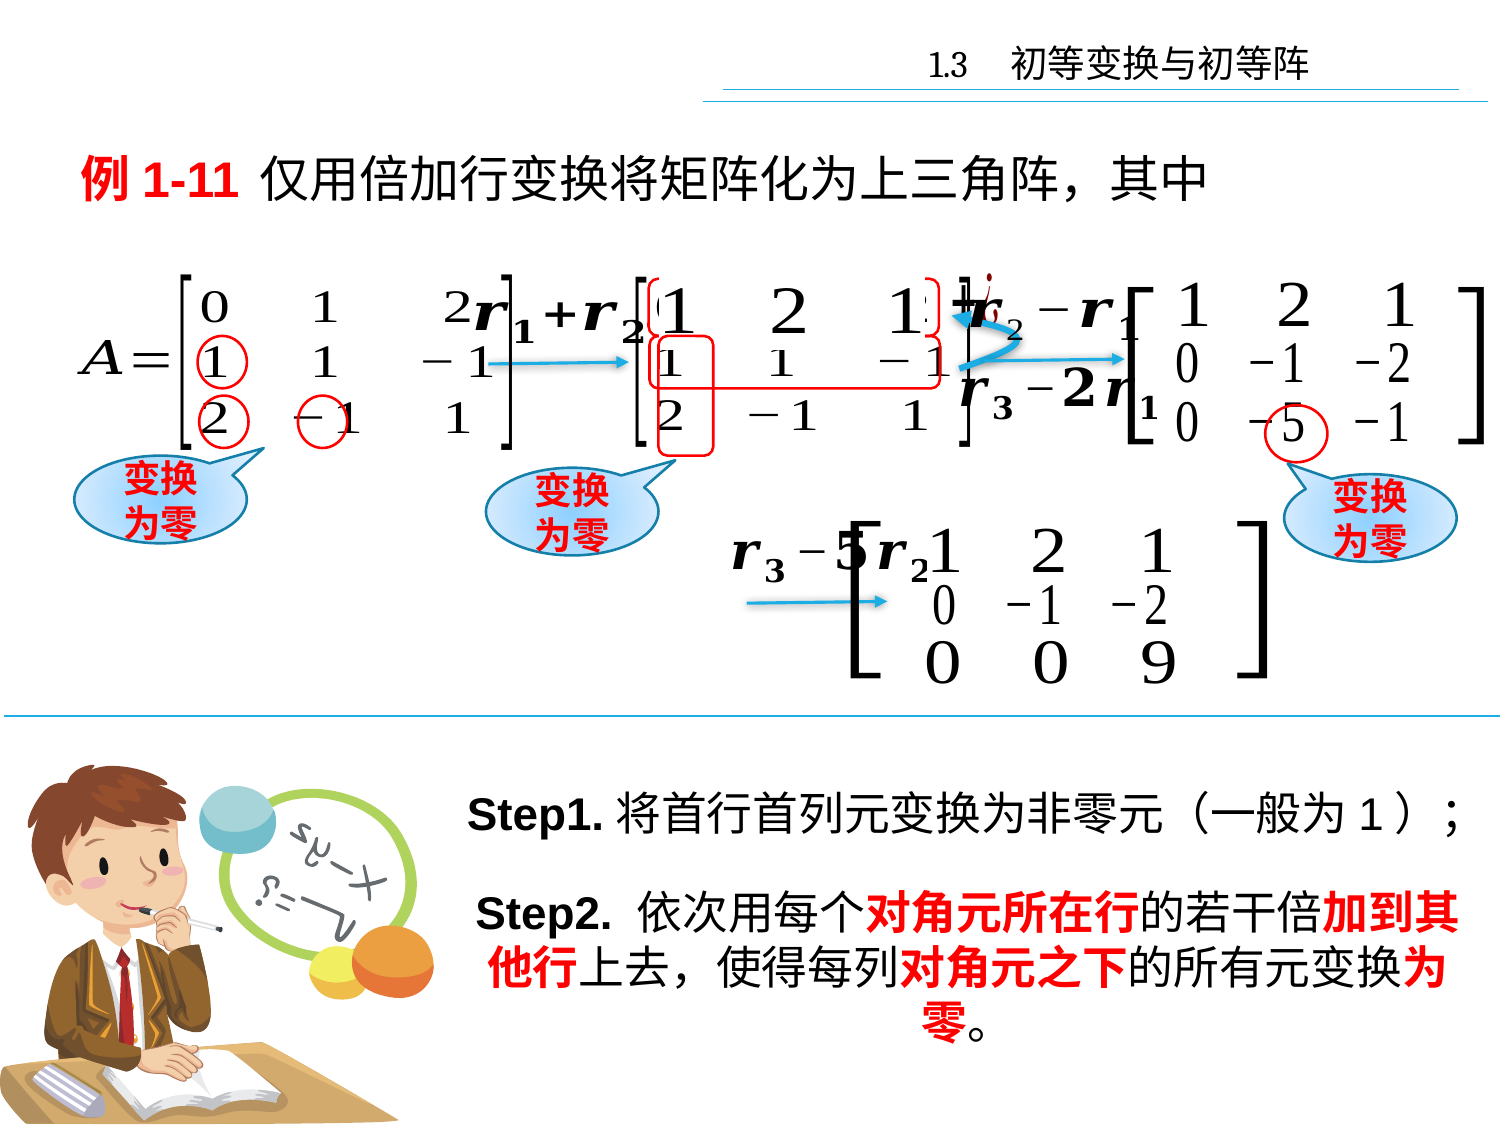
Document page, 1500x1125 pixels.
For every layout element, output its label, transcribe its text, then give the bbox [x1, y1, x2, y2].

text_box [657, 334, 715, 457]
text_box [730, 523, 933, 604]
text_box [702, 89, 1489, 102]
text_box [967, 281, 1145, 362]
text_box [471, 284, 649, 365]
text_box [197, 394, 250, 450]
text_box 变换为零 [72, 446, 265, 545]
text_box [715, 334, 942, 390]
text_box 1.3 初等变换与初等阵 [781, 32, 1458, 84]
text_box Step1.将首行首列元变换为非零元（一般为1）； [441, 777, 1466, 848]
text_box [648, 334, 659, 390]
text_box [196, 334, 249, 390]
text_box Step2. 依次用每个对角元所在行的若干倍加到其他行上去，使得每列对角元之下的所有元变换为零。 [455, 876, 1480, 1056]
picture [0, 764, 434, 1125]
text_box [650, 277, 659, 335]
text_box [951, 313, 965, 371]
text_box 变换为零 [1282, 462, 1458, 564]
text_box [925, 277, 941, 335]
text_box 变换为零 [484, 458, 677, 557]
text_box [1263, 403, 1329, 464]
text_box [31, 139, 1247, 228]
text_box [296, 394, 349, 450]
